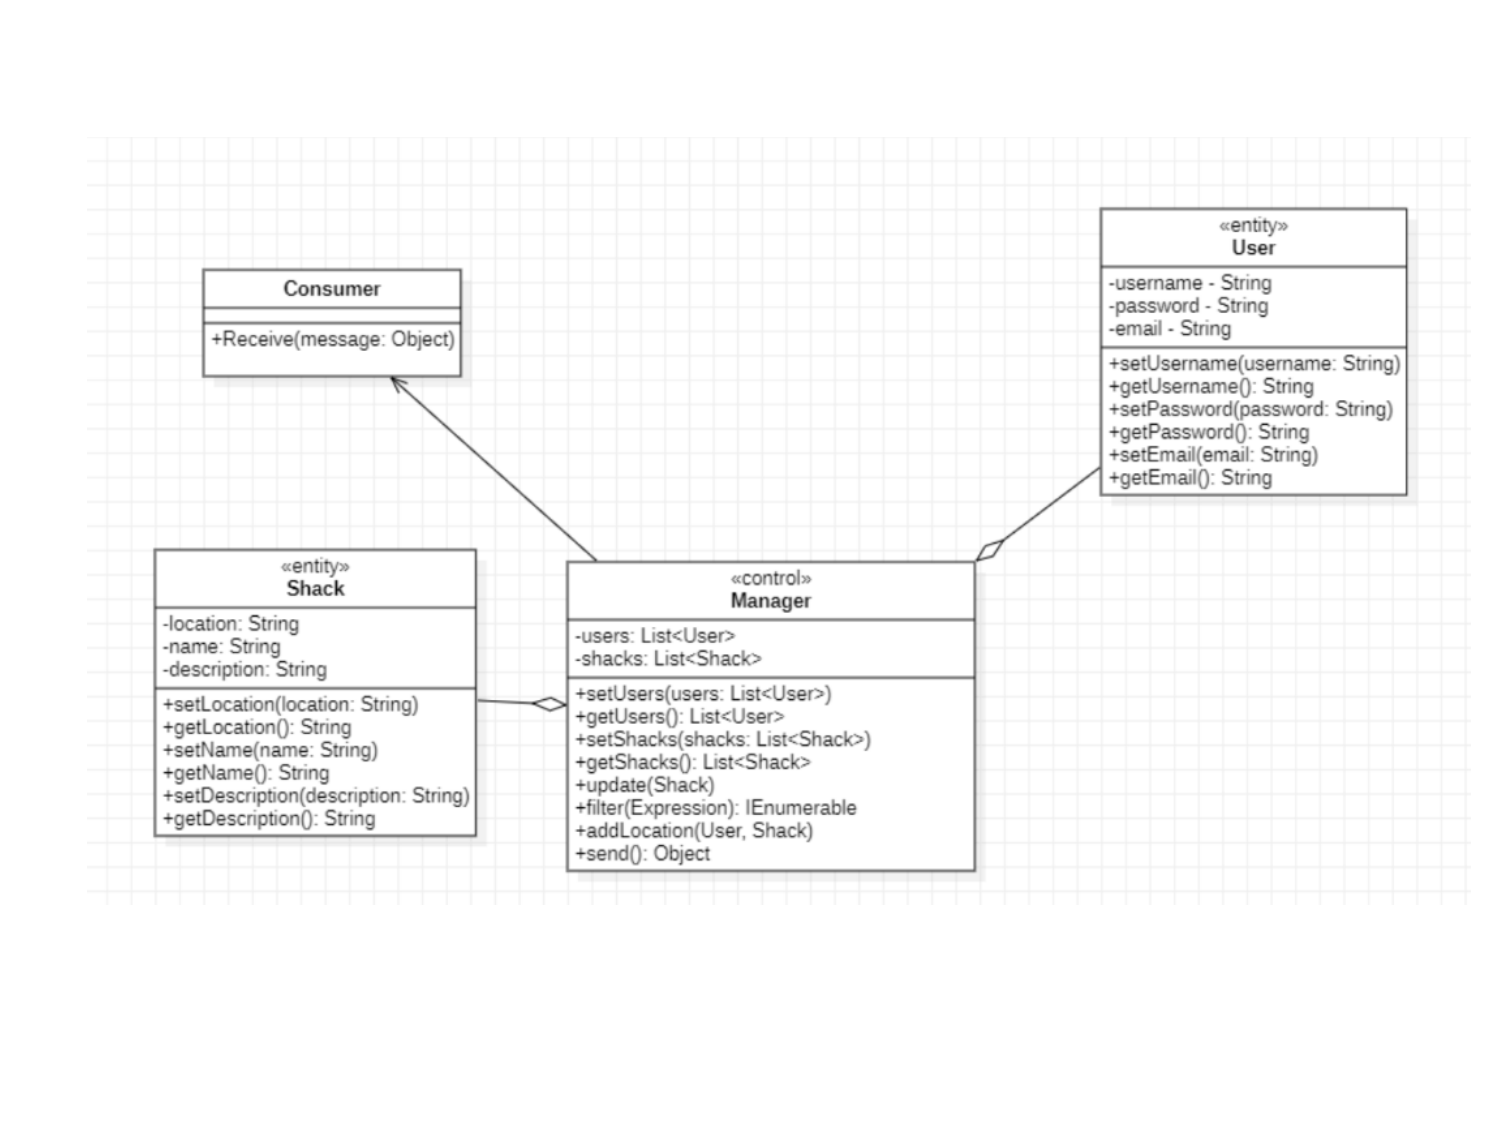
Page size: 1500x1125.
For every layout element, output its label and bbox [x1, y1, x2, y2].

picture [87, 137, 1471, 905]
